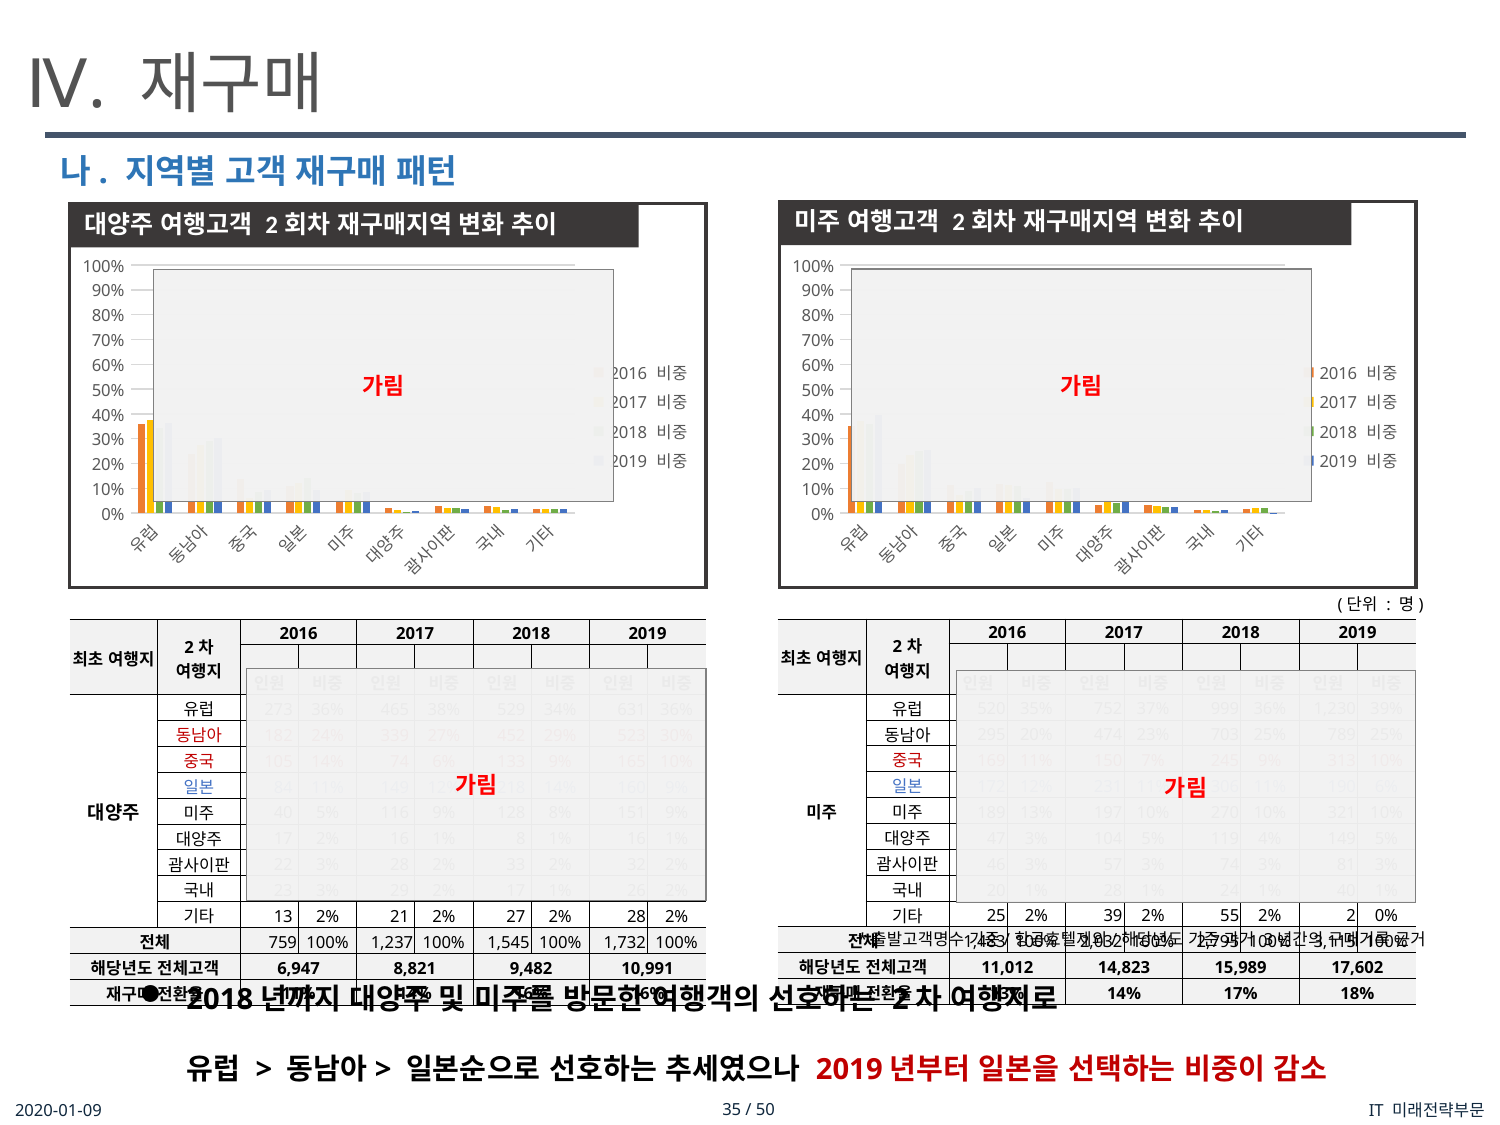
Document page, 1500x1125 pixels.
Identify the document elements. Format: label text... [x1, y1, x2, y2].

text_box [69, 201, 640, 246]
table_cell 인원 [241, 645, 298, 694]
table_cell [648, 902, 706, 927]
table_cell 인원 [357, 645, 414, 668]
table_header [950, 620, 1065, 643]
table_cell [241, 928, 298, 937]
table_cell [357, 928, 414, 937]
table_cell 중국 [158, 747, 240, 772]
table_cell 비중 [532, 645, 589, 668]
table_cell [950, 850, 956, 875]
chart [779, 246, 1416, 587]
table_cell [867, 772, 949, 797]
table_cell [241, 825, 246, 849]
table_cell 미주 [158, 799, 240, 824]
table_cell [867, 876, 949, 901]
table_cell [590, 902, 647, 927]
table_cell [1241, 903, 1299, 921]
table_cell 인원 [590, 645, 647, 668]
table_header 2차 여행지 [158, 620, 240, 694]
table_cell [1125, 644, 1182, 670]
table_cell 182 [241, 721, 246, 746]
picture [0, 0, 1500, 1125]
table_cell 84 [241, 773, 246, 798]
table_header 2016 [241, 620, 356, 644]
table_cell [1183, 903, 1240, 921]
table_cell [950, 721, 956, 745]
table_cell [590, 928, 647, 937]
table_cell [70, 954, 124, 979]
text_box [956, 670, 1416, 903]
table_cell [299, 928, 356, 937]
table_cell 비중 [648, 645, 706, 668]
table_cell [1358, 644, 1416, 670]
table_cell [778, 695, 866, 926]
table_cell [532, 902, 589, 927]
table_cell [70, 928, 240, 953]
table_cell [950, 695, 956, 720]
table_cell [1066, 644, 1124, 670]
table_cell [950, 746, 956, 771]
table_cell 대양주 [70, 695, 157, 927]
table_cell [950, 772, 956, 797]
table_cell 인원 [474, 645, 531, 668]
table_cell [1241, 644, 1299, 670]
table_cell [950, 824, 956, 849]
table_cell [867, 746, 949, 771]
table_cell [1008, 903, 1065, 921]
table_header 2017 [357, 620, 473, 644]
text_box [124, 921, 1441, 1093]
table_cell 40 [241, 799, 246, 824]
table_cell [867, 850, 949, 875]
table_cell 유럽 [158, 695, 240, 720]
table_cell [474, 928, 531, 937]
table_cell 일본 [158, 773, 240, 798]
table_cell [950, 798, 956, 823]
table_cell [950, 644, 1007, 694]
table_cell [70, 980, 124, 1005]
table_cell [1008, 644, 1065, 670]
table_cell 273 [241, 695, 246, 720]
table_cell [1300, 903, 1357, 921]
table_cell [299, 902, 356, 927]
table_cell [867, 902, 949, 921]
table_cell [950, 876, 956, 901]
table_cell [867, 824, 949, 849]
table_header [778, 620, 866, 694]
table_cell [158, 902, 240, 927]
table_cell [778, 927, 843, 937]
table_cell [1066, 903, 1124, 921]
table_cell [1125, 903, 1182, 921]
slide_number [0, 1095, 338, 1125]
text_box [246, 668, 707, 901]
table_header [1183, 620, 1299, 643]
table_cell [648, 928, 706, 937]
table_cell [1358, 903, 1416, 921]
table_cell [474, 902, 531, 927]
table_cell 동남아 [158, 721, 240, 746]
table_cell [415, 902, 473, 927]
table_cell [357, 902, 414, 927]
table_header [1066, 620, 1182, 643]
table_cell 비중 [415, 645, 473, 668]
footer IT 미래전략부문 [1214, 1093, 1500, 1125]
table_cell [867, 721, 949, 745]
table_cell 비중 [299, 645, 356, 668]
chart [69, 246, 707, 587]
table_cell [867, 798, 949, 823]
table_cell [241, 850, 246, 875]
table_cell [1183, 644, 1240, 670]
table_cell 105 [241, 747, 246, 772]
table_header 2018 [474, 620, 589, 644]
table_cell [158, 825, 240, 849]
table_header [1300, 620, 1416, 643]
slide_number 35 / 50 [579, 1095, 918, 1125]
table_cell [867, 695, 949, 720]
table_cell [241, 902, 298, 927]
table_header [867, 620, 949, 694]
text_box Ⅳ. 재구매 [11, 33, 970, 128]
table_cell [241, 876, 246, 901]
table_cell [950, 902, 1007, 921]
table_header 최초 여행지 [70, 620, 157, 694]
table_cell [158, 876, 240, 901]
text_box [45, 142, 1439, 622]
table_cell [415, 928, 473, 937]
table_header 2019 [590, 620, 706, 644]
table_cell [158, 850, 240, 875]
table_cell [532, 928, 589, 937]
text_box [640, 203, 707, 246]
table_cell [1300, 644, 1357, 670]
